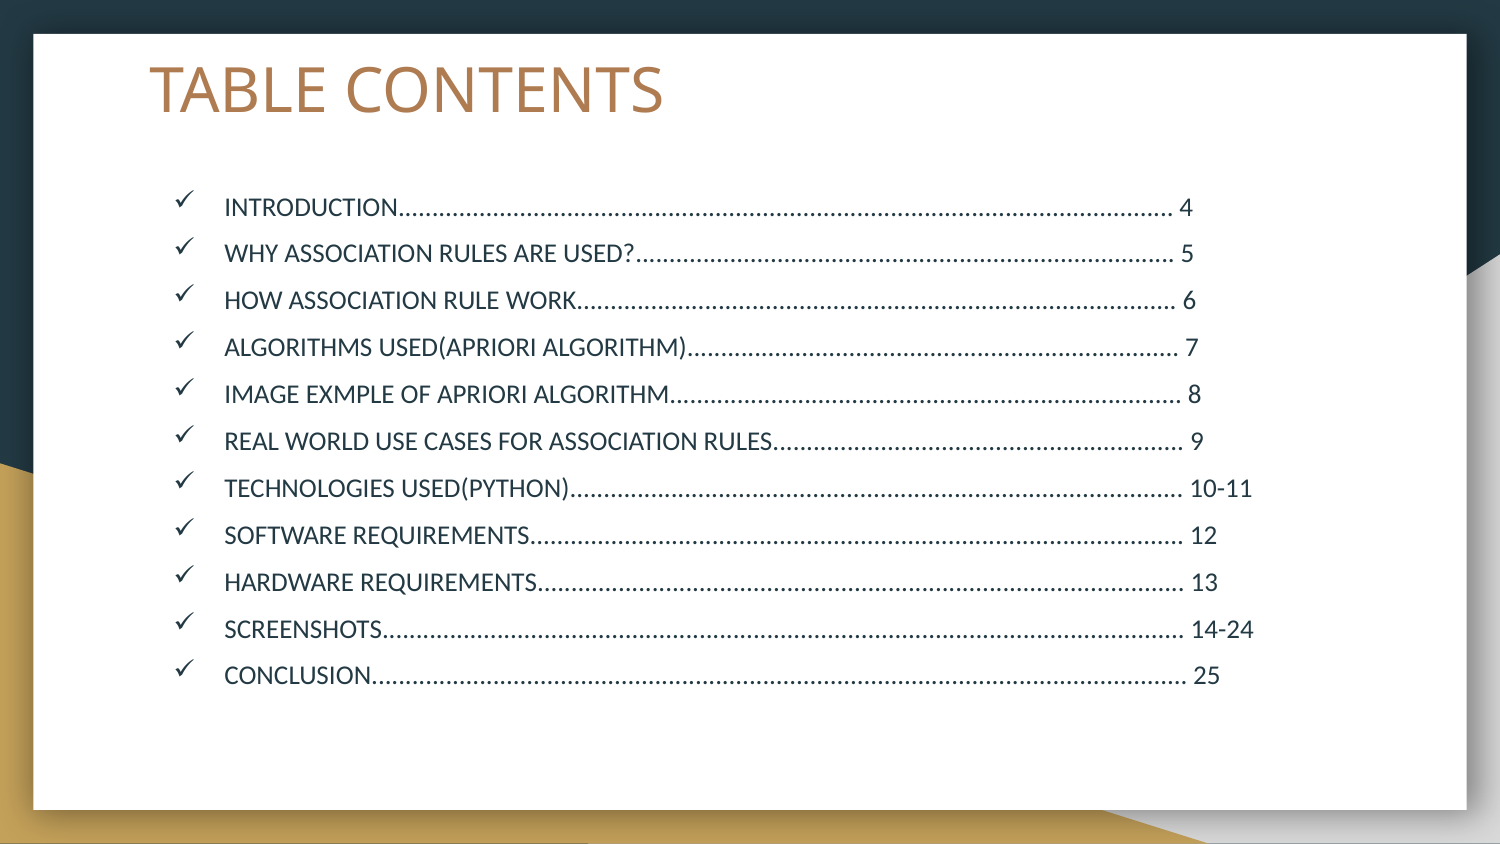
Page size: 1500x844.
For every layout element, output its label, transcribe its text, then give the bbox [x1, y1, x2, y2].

title TABLE CONTENTS [134, 34, 1366, 159]
list INTRODUCTION................................................................................................................... 4 WHY ASSOCIATION RULES ARE USED?................................................................................ 5 HOW ASSOCIATION RULE WORK......................................................................................... 6 ALGORITHMS USED(APRIORI ALGORITHM)......................................................................... 7 IMAGE EXMPLE OF APRIORI ALGORITHM............................................................................ 8 REAL WORLD USE CASES FOR ASSOCIATION RULES............................................................. 9 TECHNOLOGIES USED(PYTHON)........................................................................................... 10-11 SOFTWARE REQUIREMENTS................................................................................................. 12 HARDWARE REQUIREMENTS................................................................................................ 13 SCREENSHOTS....................................................................................................................... 14-24 CONCLUSION......................................................................................................................... 25 [134, 159, 1366, 729]
